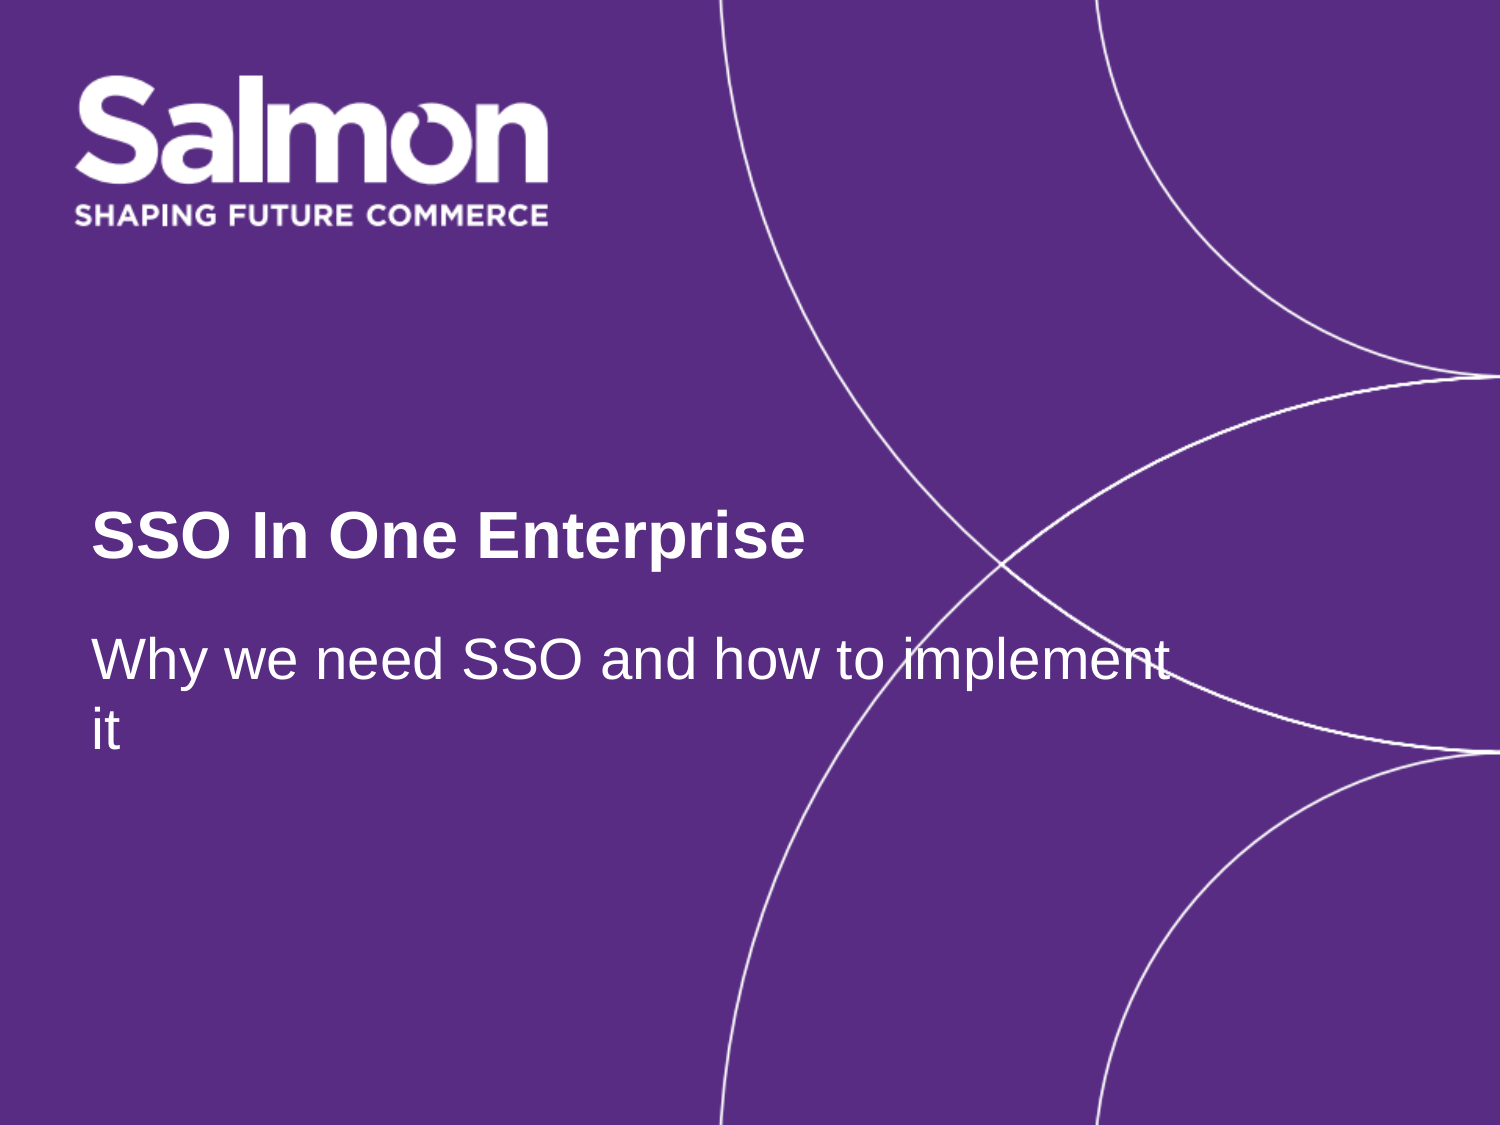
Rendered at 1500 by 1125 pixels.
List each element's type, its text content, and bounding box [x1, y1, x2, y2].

title SSO In One Enterprise [76, 382, 1352, 682]
subtitle Why we need SSO and how to implement it [76, 613, 1232, 818]
